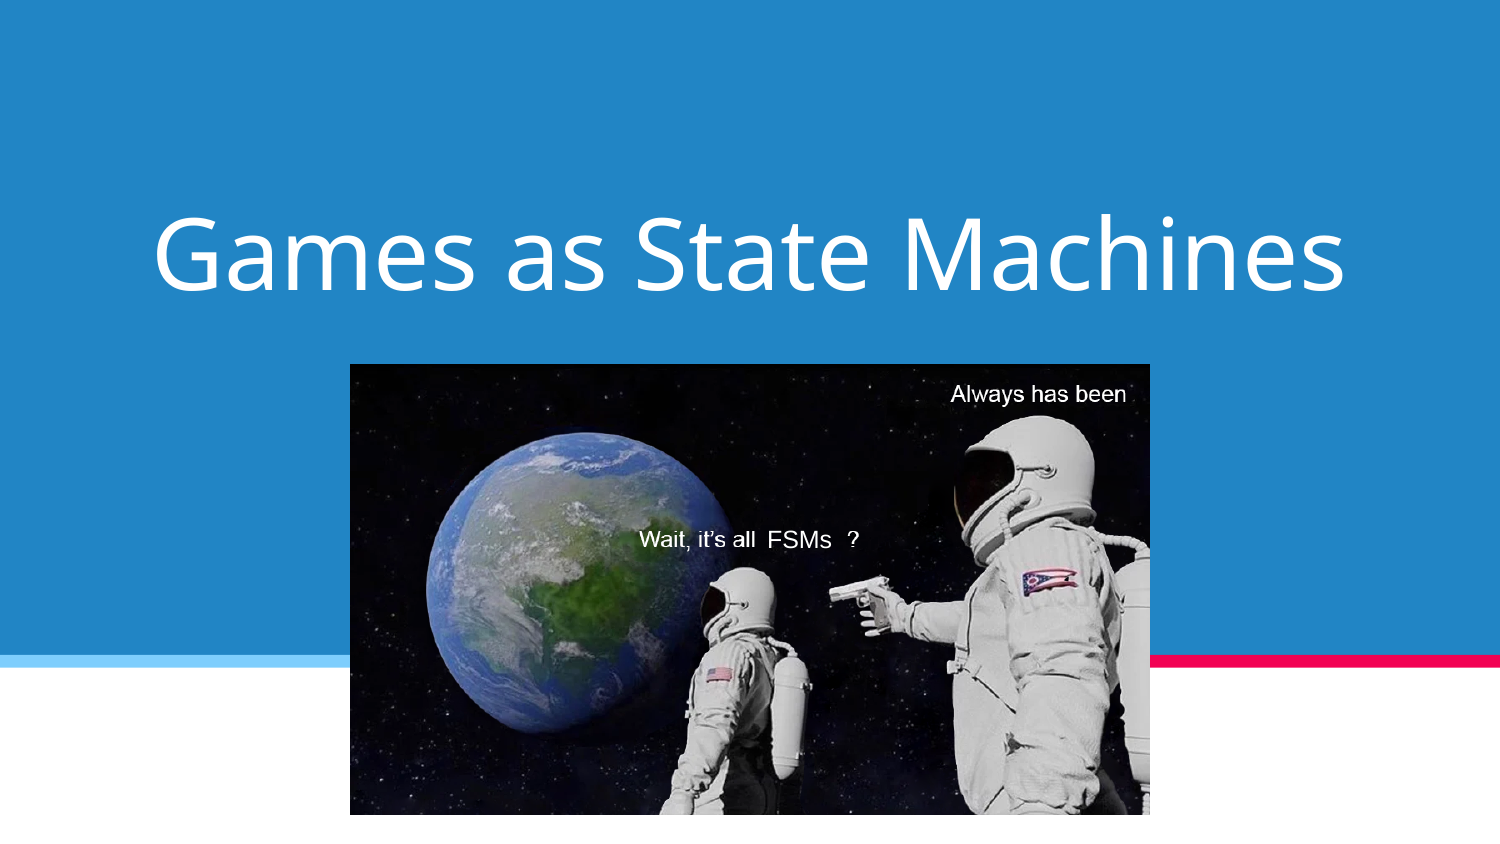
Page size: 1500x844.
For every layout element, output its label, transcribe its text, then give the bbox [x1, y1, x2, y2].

picture [349, 364, 1151, 815]
title Games as State Machines [111, 134, 1388, 326]
